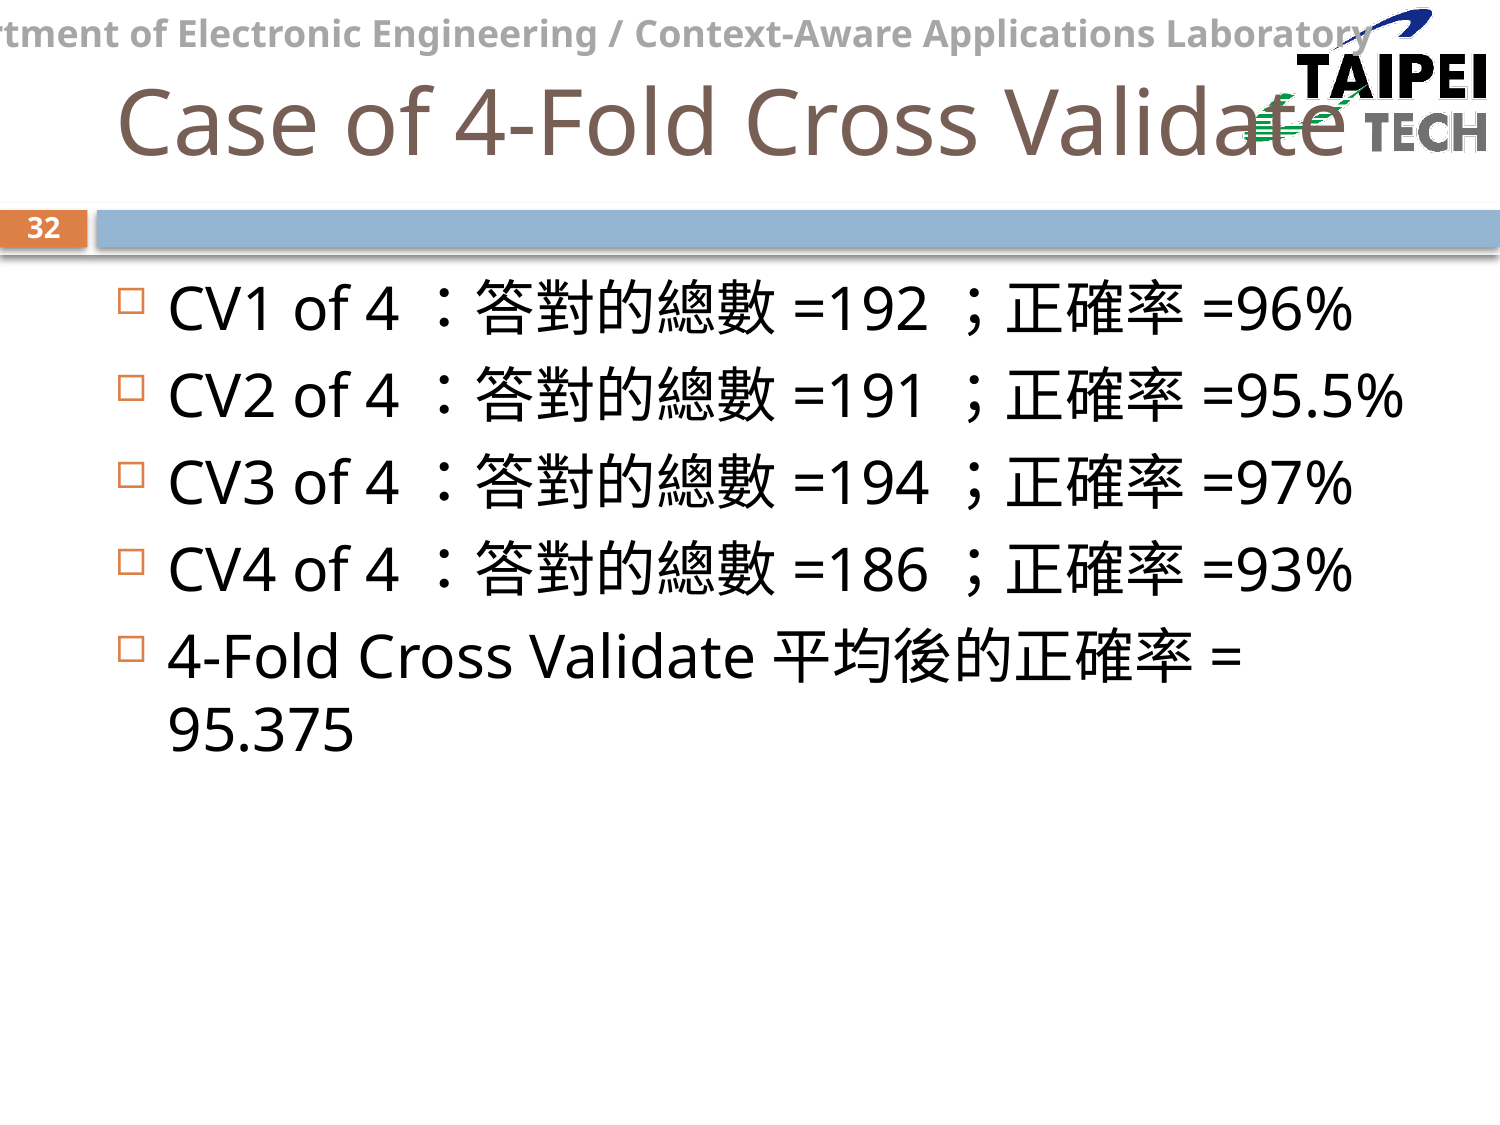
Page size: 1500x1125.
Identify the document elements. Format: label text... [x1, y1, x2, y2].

title Case of 4-Fold Cross Validate [100, 37, 1438, 200]
list CV1 of 4：答對的總數=192；正確率=96% CV2 of 4：答對的總數=191；正確率=95.5% CV3 of 4：答對的總數=194；正確率=97% CV4 of 4：答對的總數=186；正確率=93% 4-Fold Cross Validate平均後的正確率= 95.375 [100, 262, 1438, 1000]
picture [1239, 31, 1248, 37]
picture [1318, 31, 1327, 37]
slide_number 32 [0, 208, 88, 249]
picture [1227, 0, 1500, 161]
